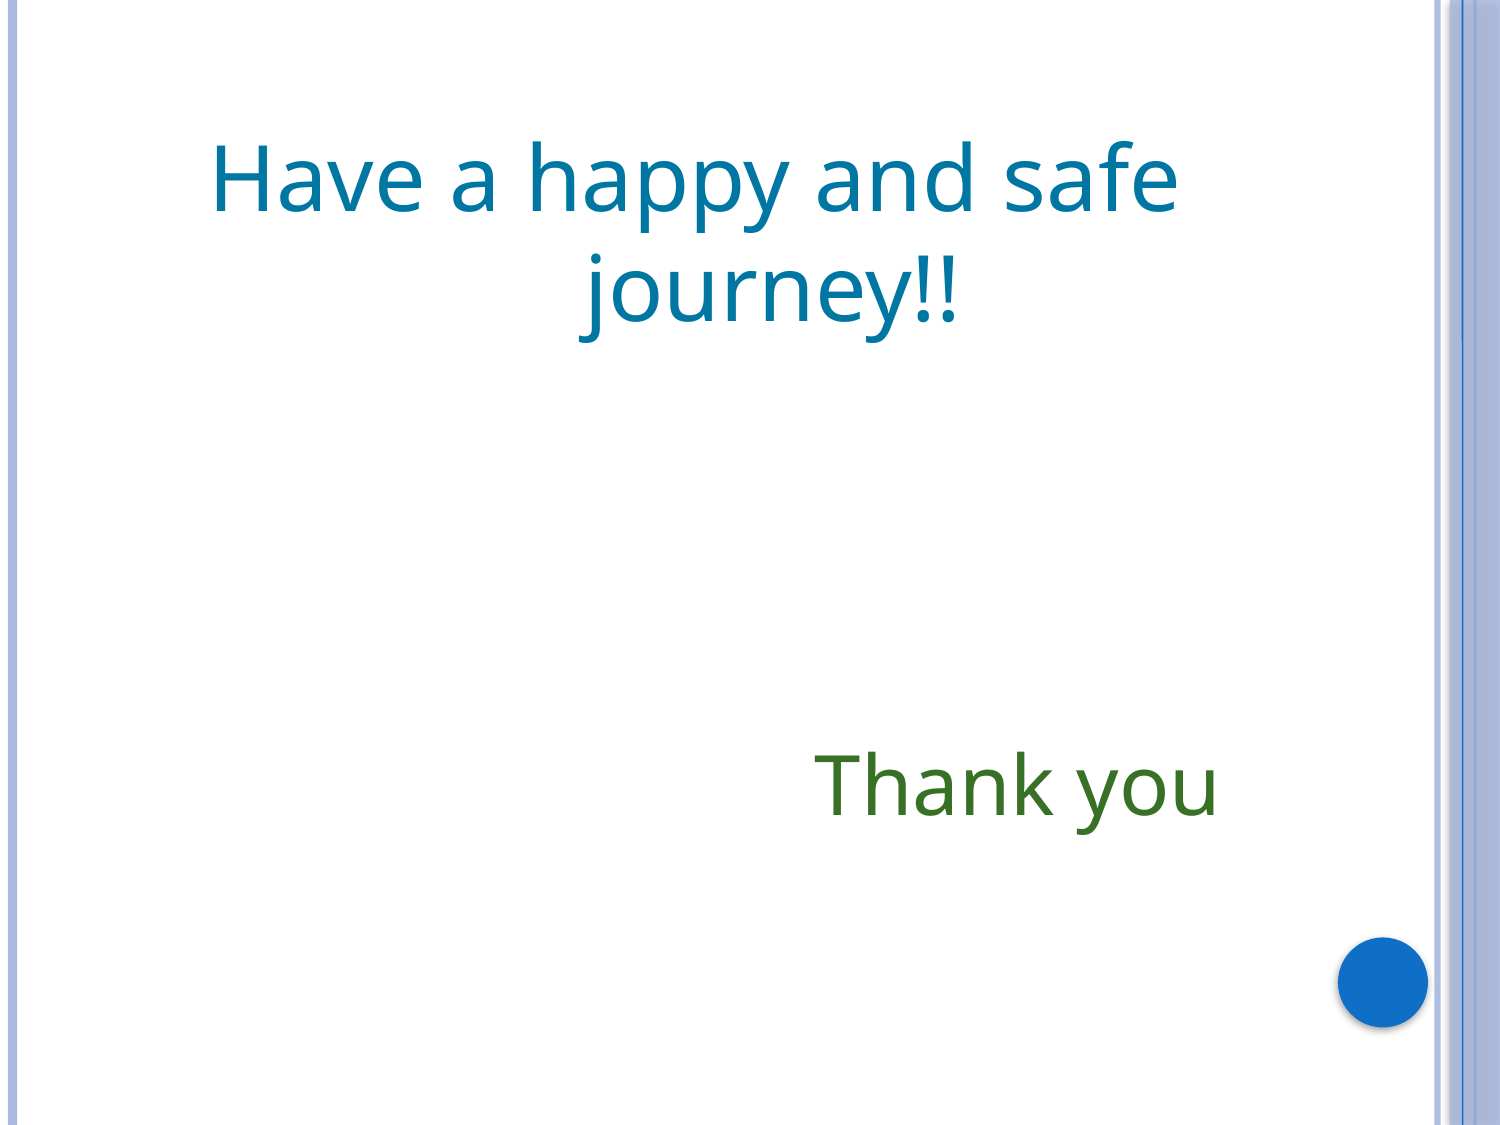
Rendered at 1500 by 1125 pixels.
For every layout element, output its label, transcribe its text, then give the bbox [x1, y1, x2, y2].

list Have a happy and safe journey!! [75, 112, 1300, 912]
text_box Thank you [799, 725, 1388, 840]
